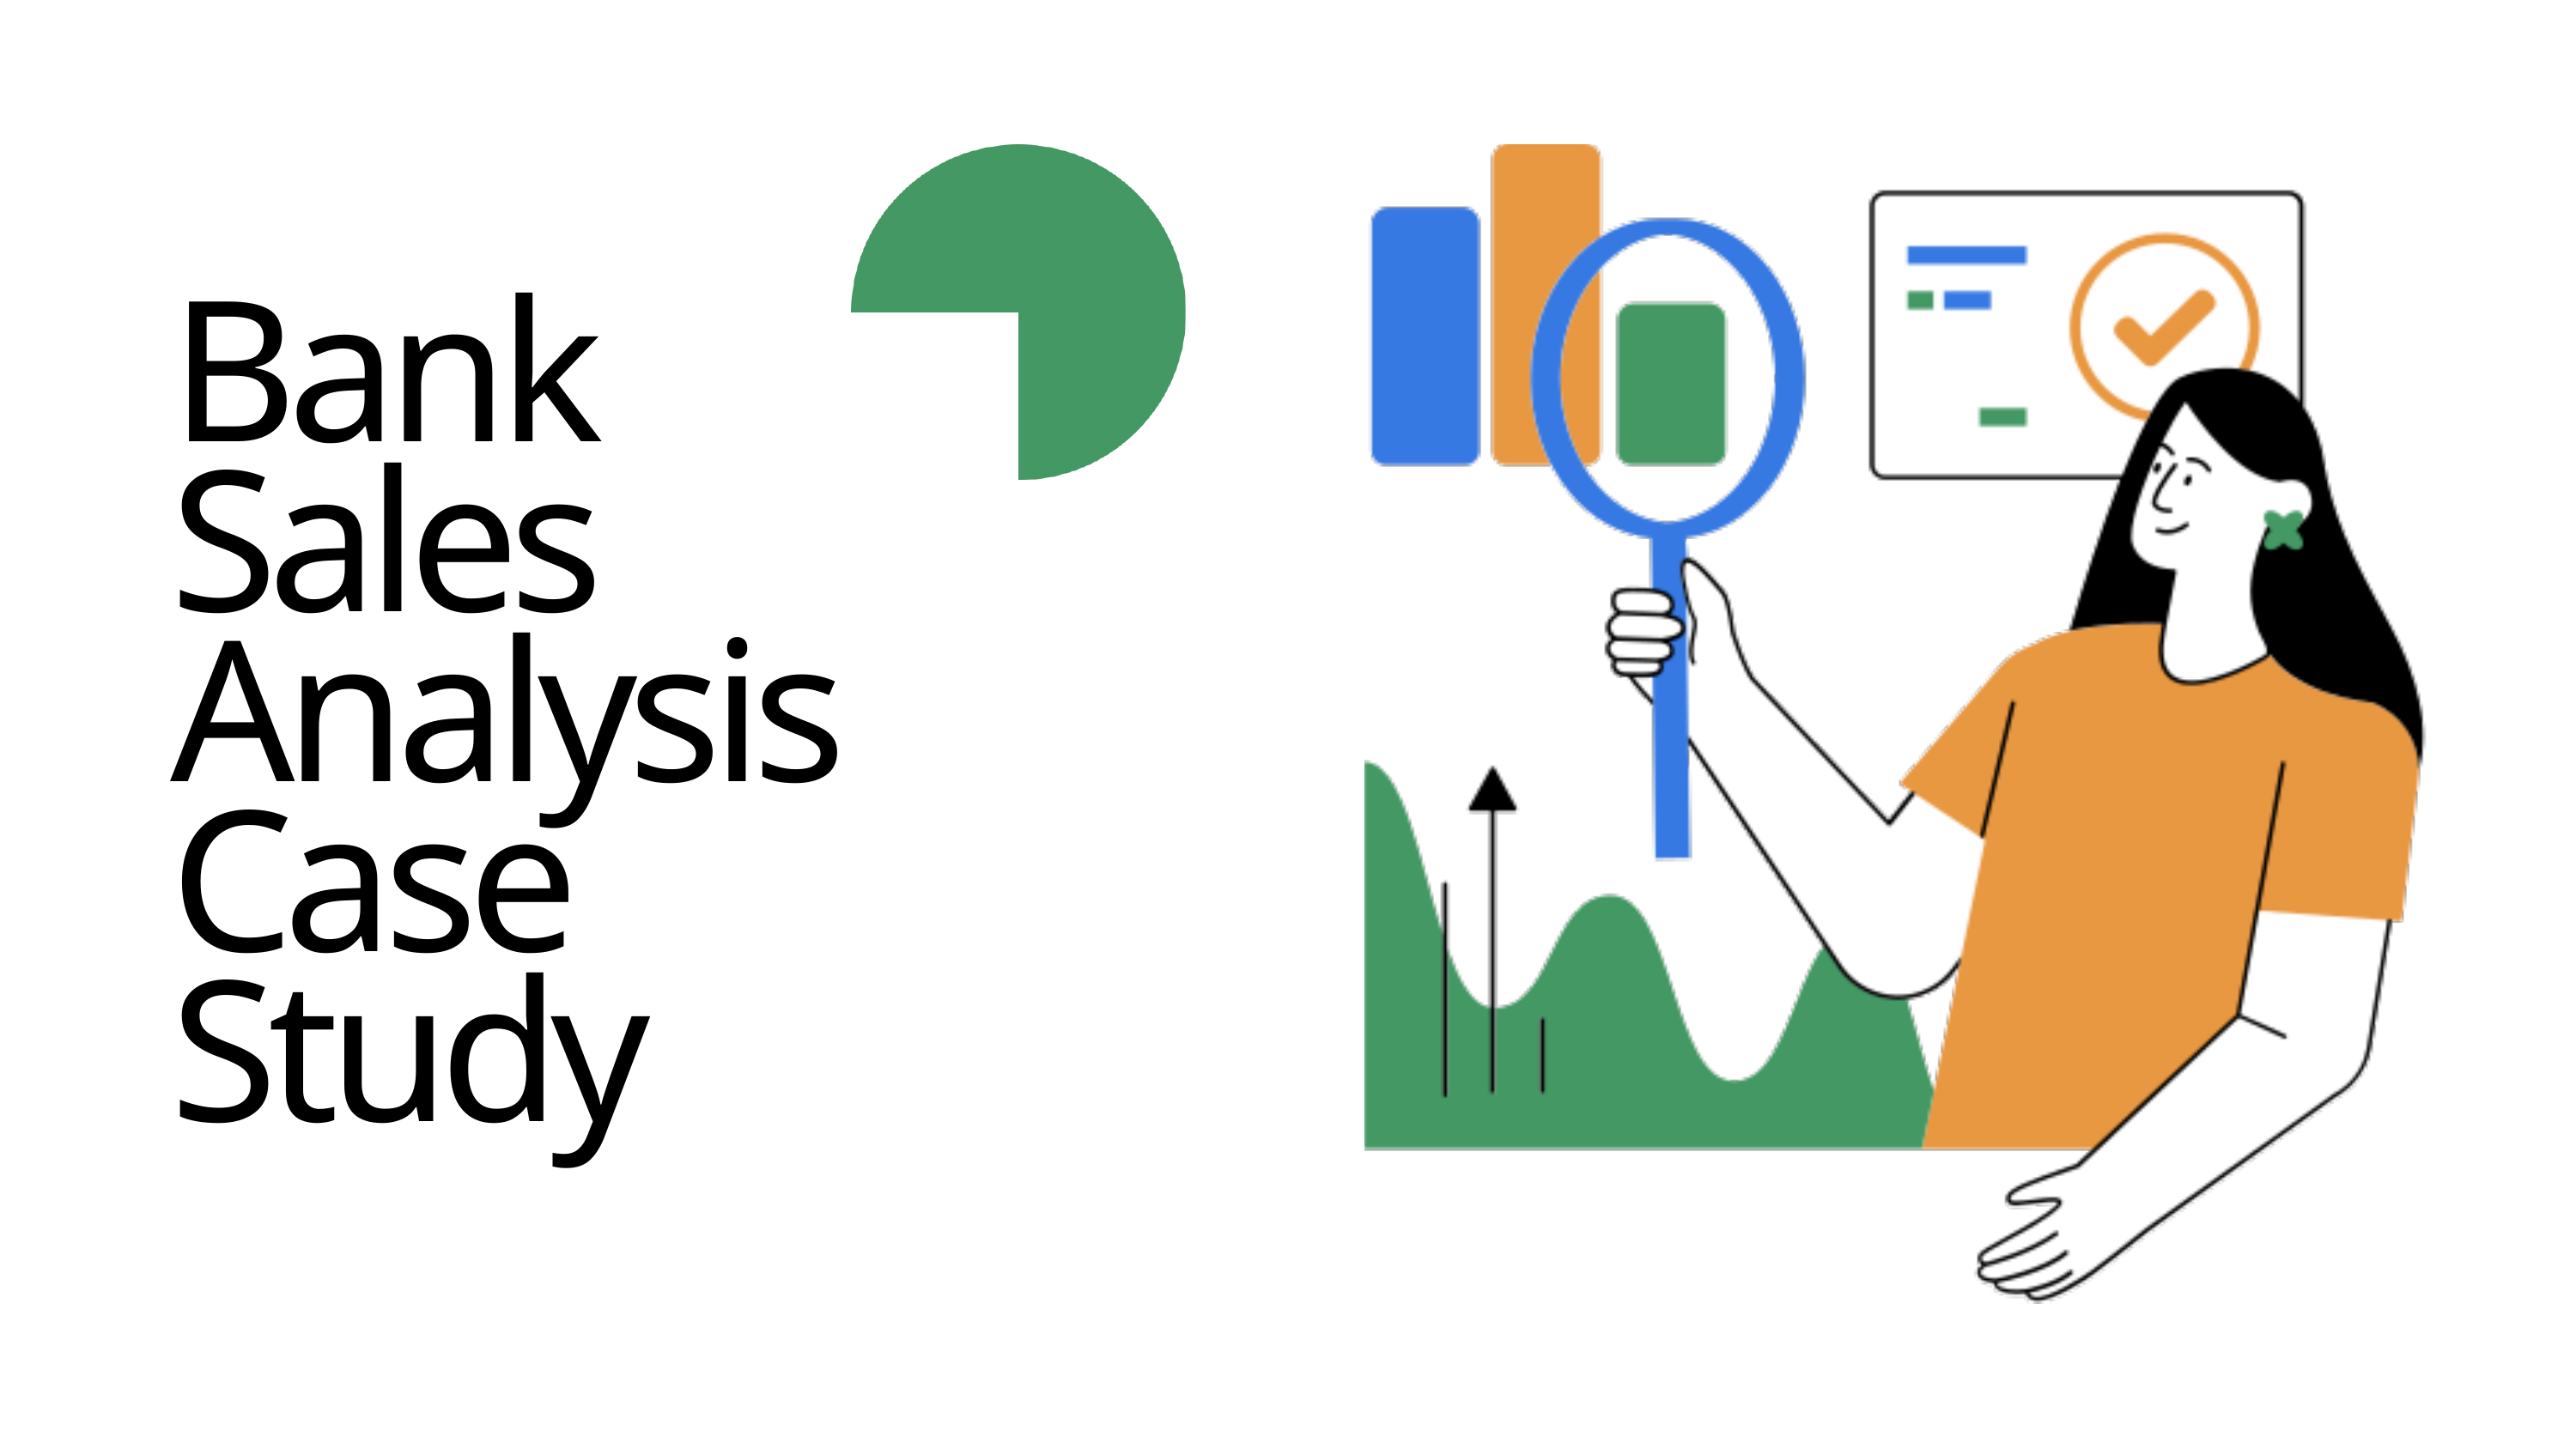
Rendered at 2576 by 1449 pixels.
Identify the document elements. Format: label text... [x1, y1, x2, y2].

text_box Bank Sales Analysis Case Study [170, 310, 1018, 1161]
text_box [851, 144, 1186, 480]
text_box [1364, 144, 2432, 1304]
